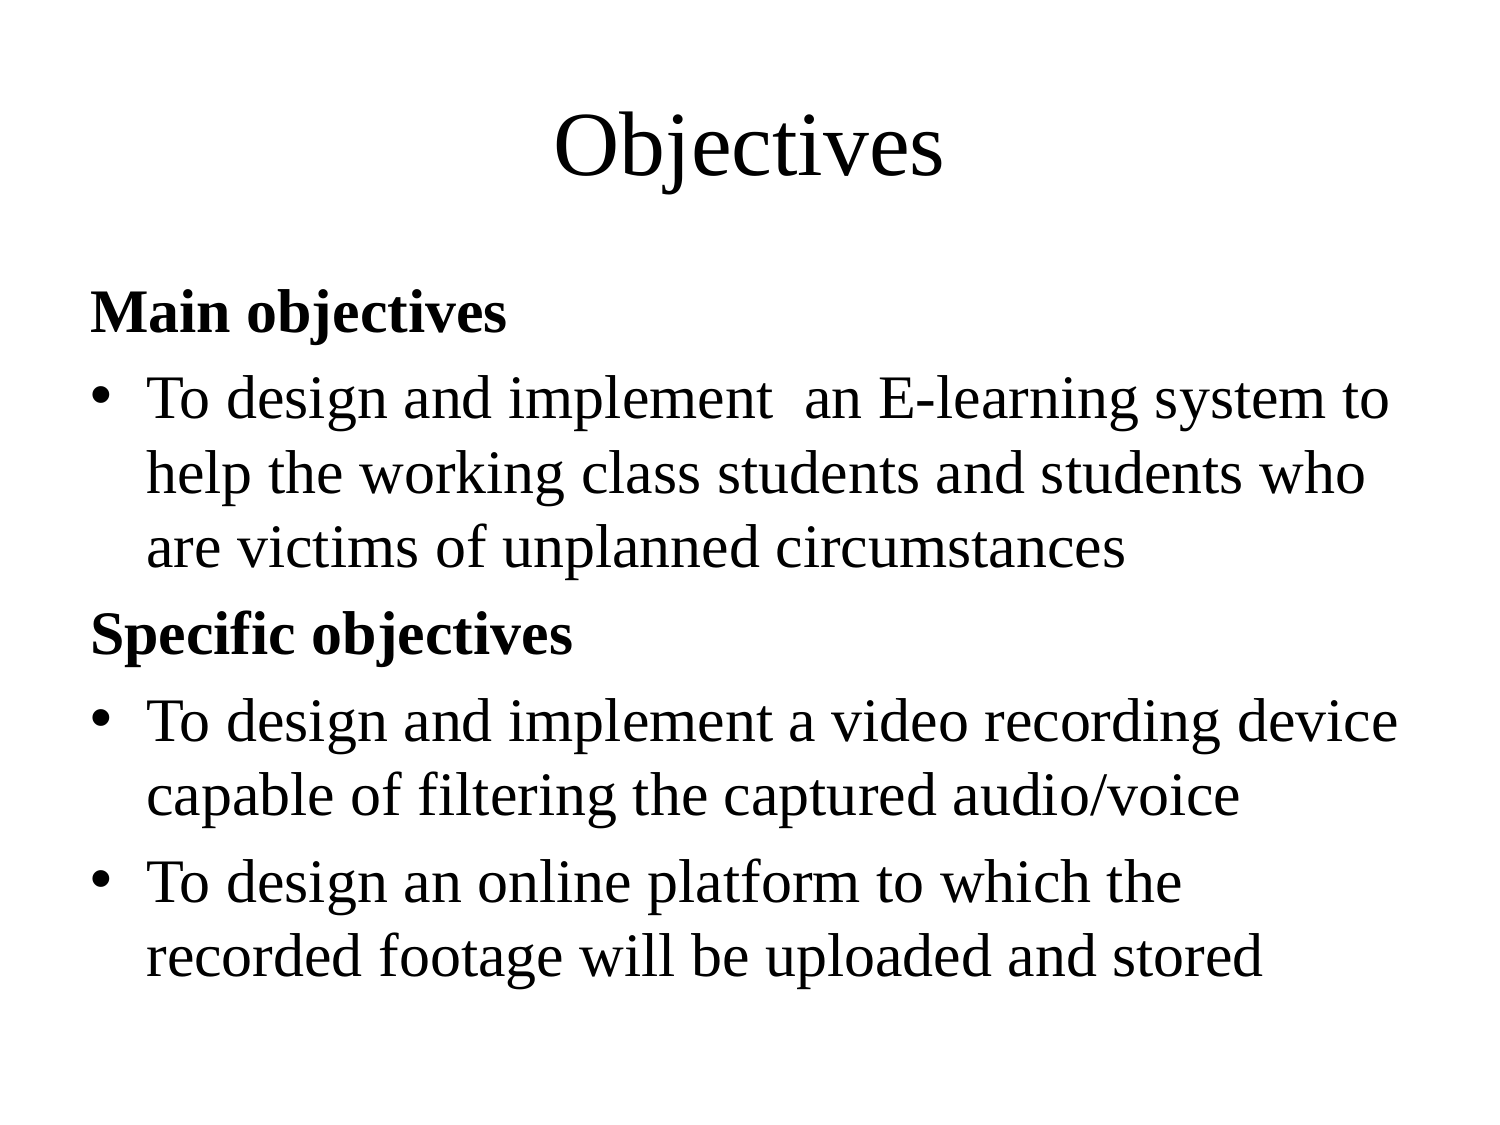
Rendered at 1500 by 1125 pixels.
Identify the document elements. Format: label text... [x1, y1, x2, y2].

title Objectives [75, 45, 1425, 233]
list Main objectives To design and implement an E-learning system to help the working class students and students who are victims of unplanned circumstances Specific objectives To design and implement a video recording device capable of filtering the captured audio/voice To design an online platform to which the recorded footage will be uploaded and stored [75, 262, 1425, 1005]
